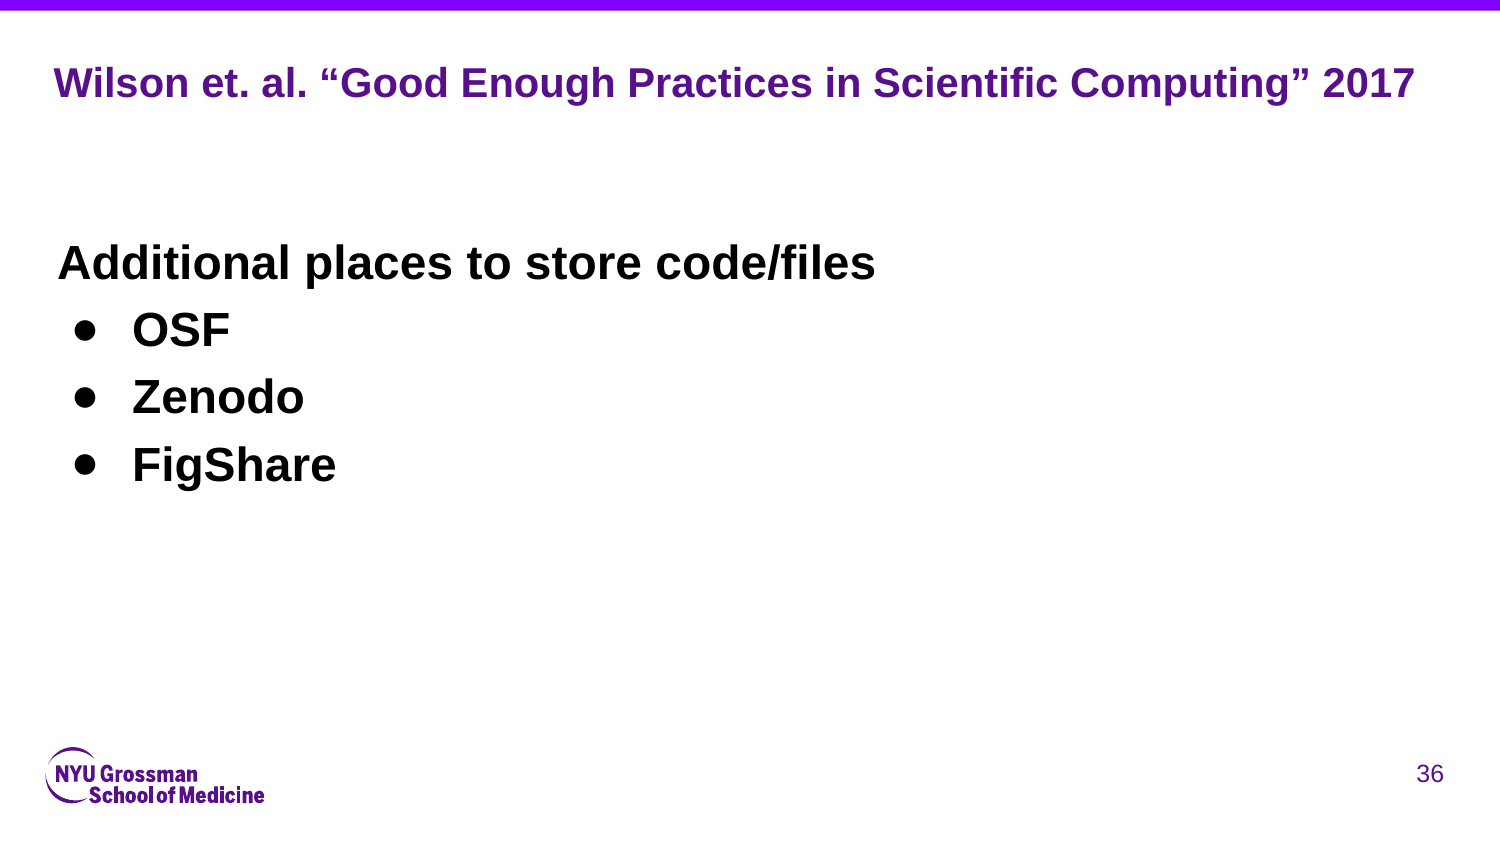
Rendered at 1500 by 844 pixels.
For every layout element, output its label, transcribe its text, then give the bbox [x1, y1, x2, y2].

title Wilson et. al. “Good Enough Practices in Scientific Computing” 2017 [53, 55, 1500, 167]
list Additional places to store code/files OSF Zenodo FigShare [57, 221, 1398, 657]
slide_number ‹#› [1397, 761, 1445, 785]
